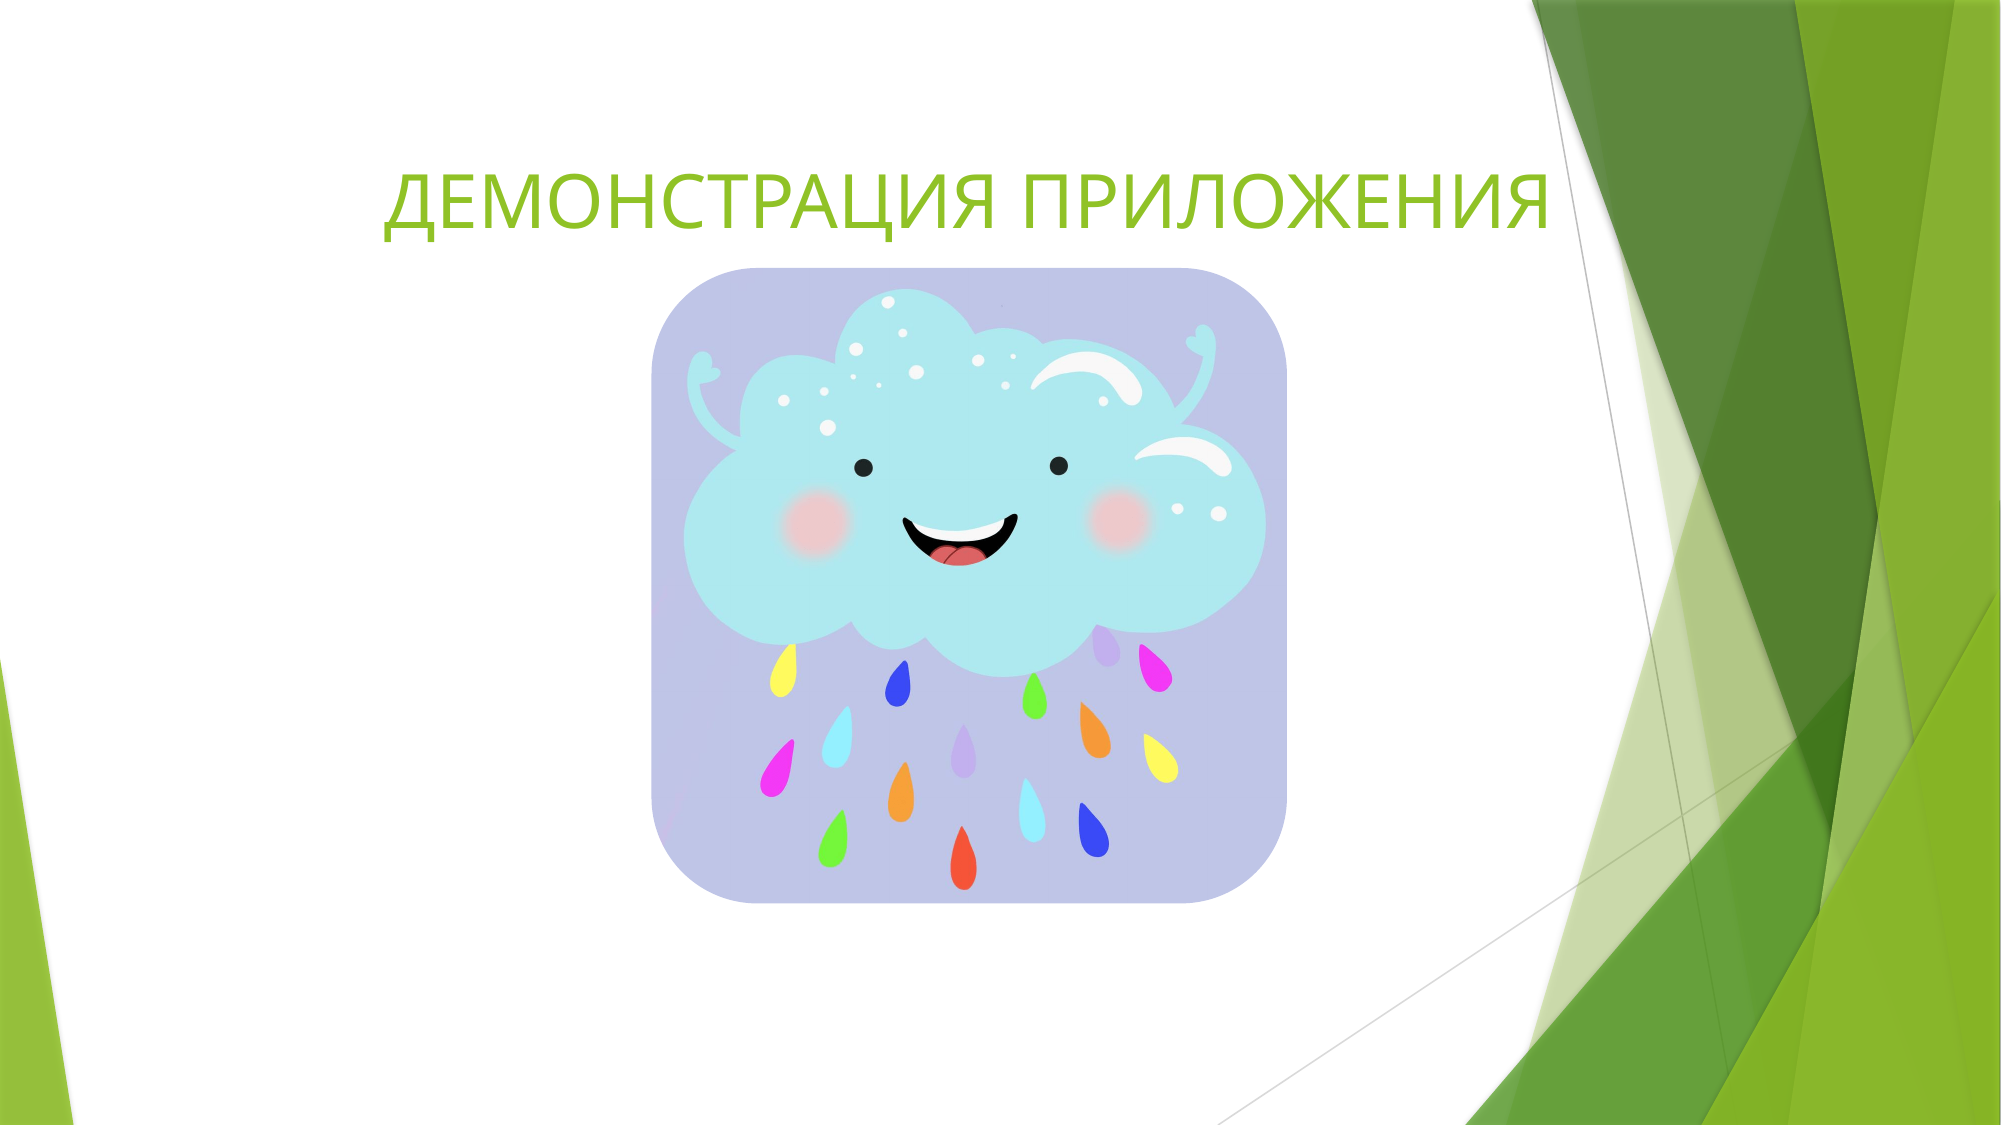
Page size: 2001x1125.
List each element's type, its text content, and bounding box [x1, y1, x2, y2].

title ДЕМОНСТРАЦИЯ ПРИЛОЖЕНИЯ [264, 145, 1675, 363]
picture [650, 267, 1288, 904]
